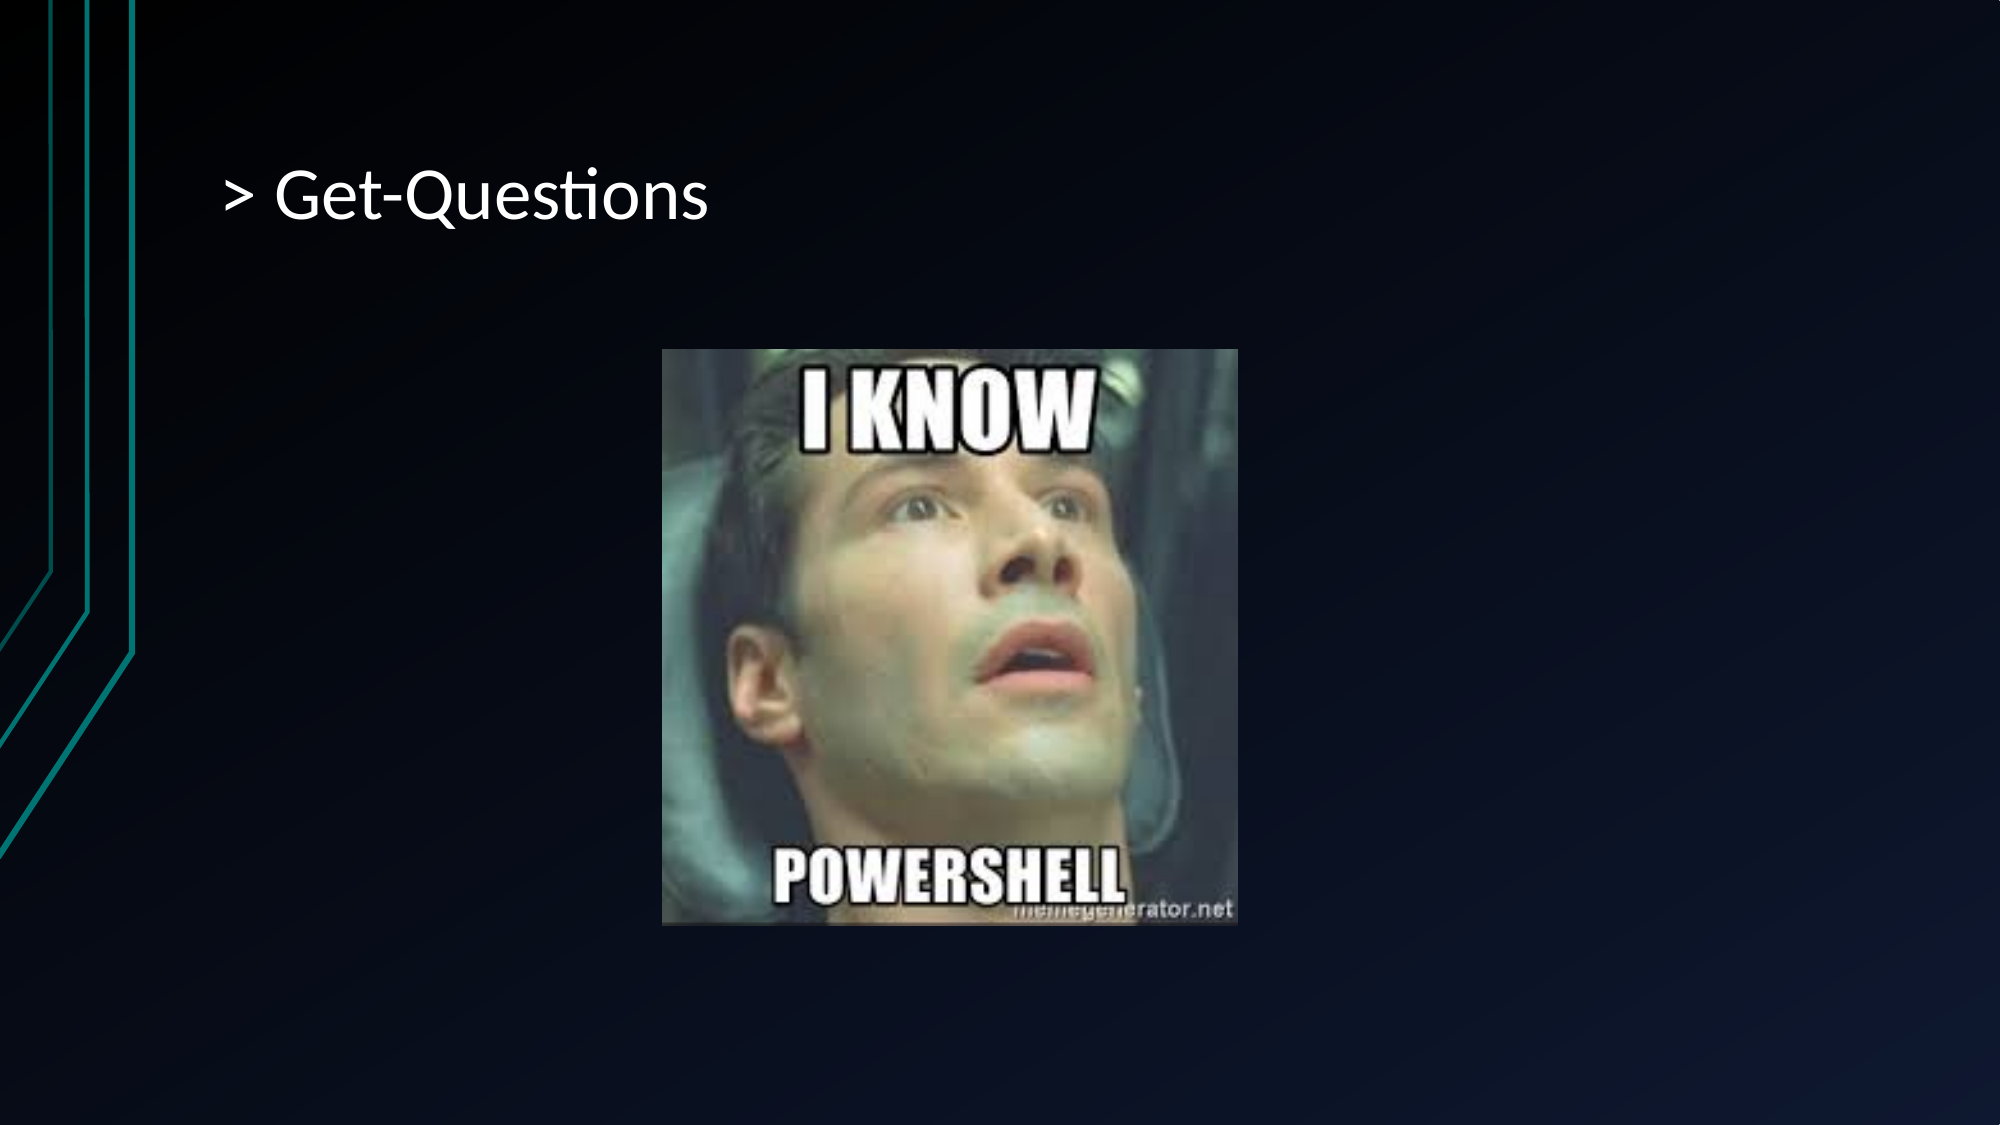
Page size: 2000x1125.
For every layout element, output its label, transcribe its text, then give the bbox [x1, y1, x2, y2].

title > Get-Questions [199, 45, 1900, 246]
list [661, 349, 1239, 926]
